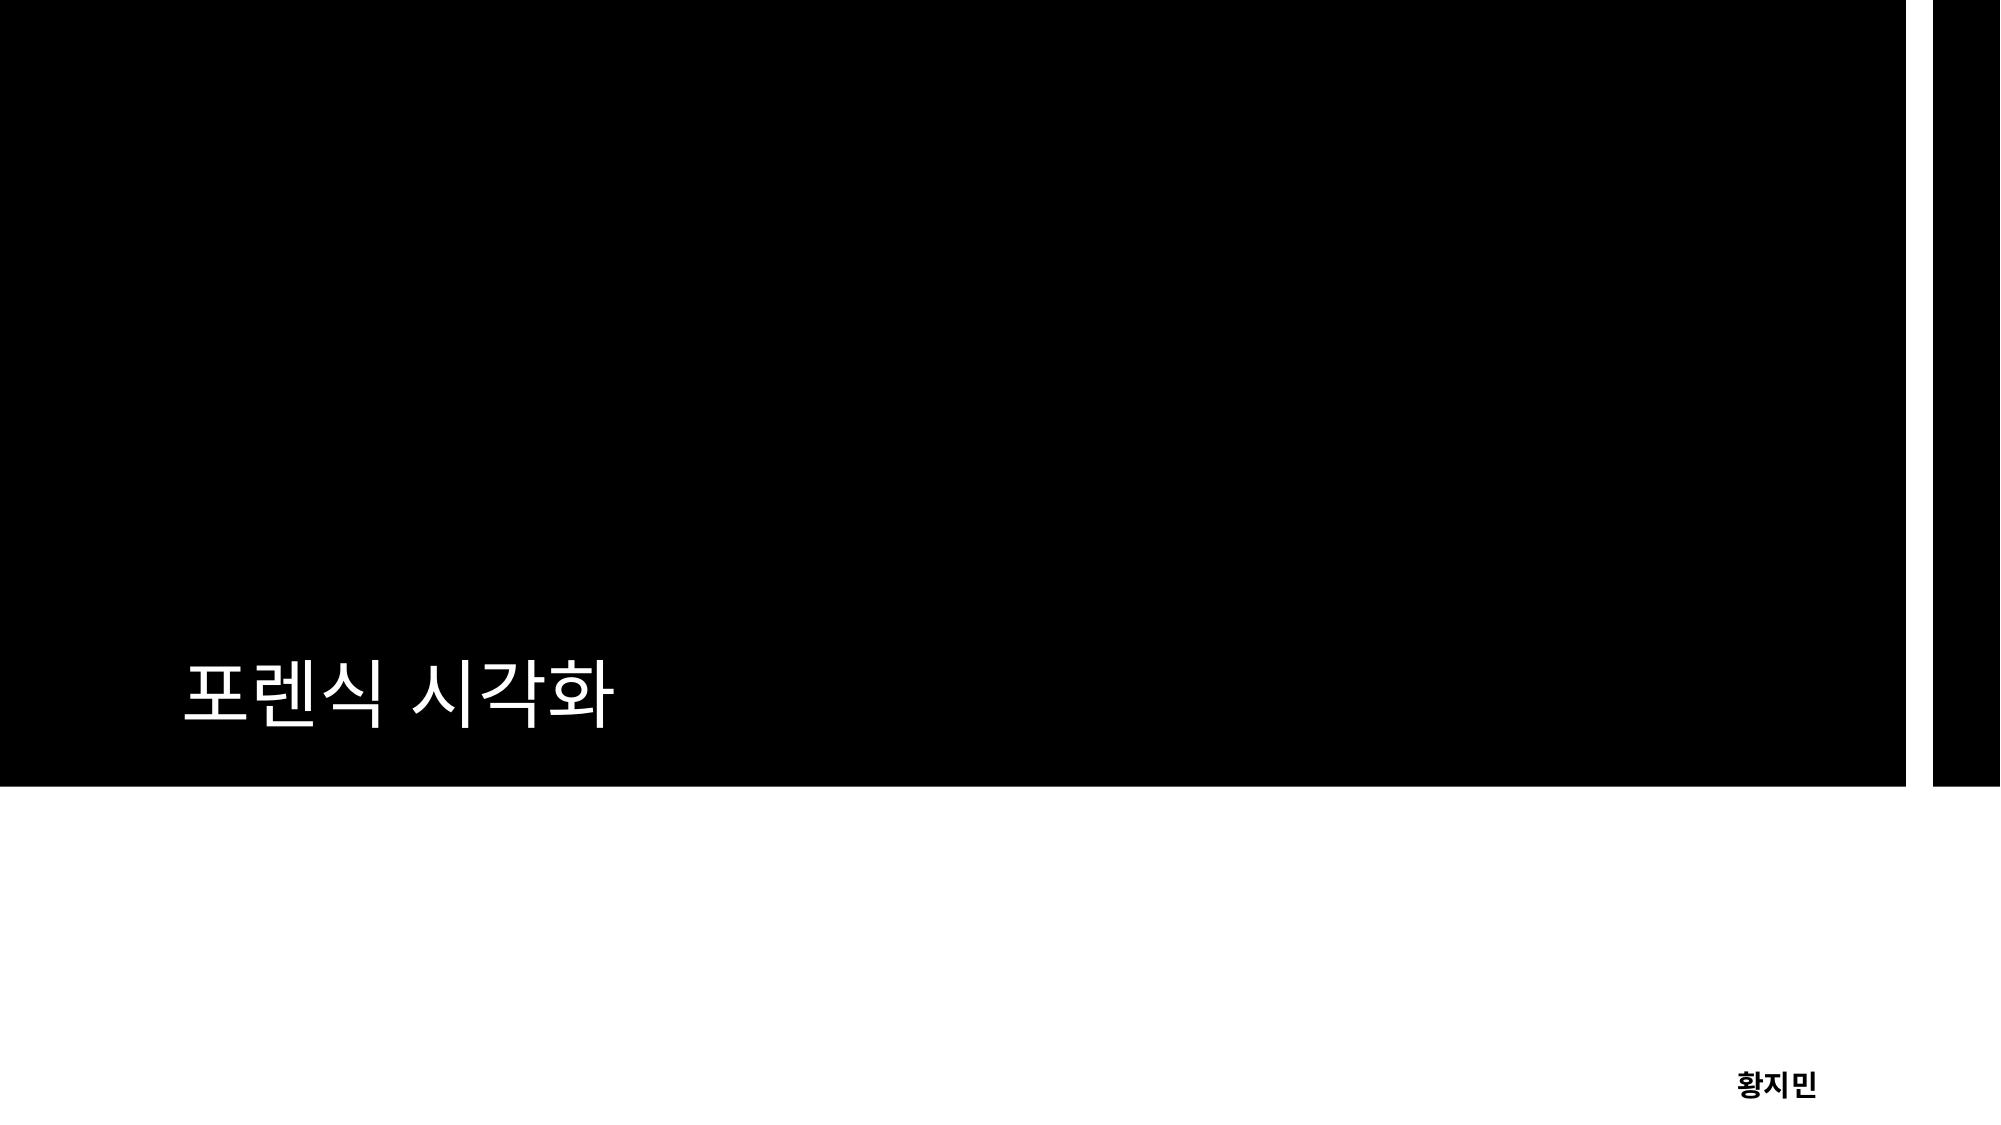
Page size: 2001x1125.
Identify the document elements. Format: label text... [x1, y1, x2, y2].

text_box 황지민 [1722, 1059, 1833, 1110]
text_box [1905, 0, 1934, 812]
text_box [1934, 0, 2000, 788]
text_box 포렌식 시각화 [166, 639, 632, 745]
text_box [0, 0, 1905, 788]
